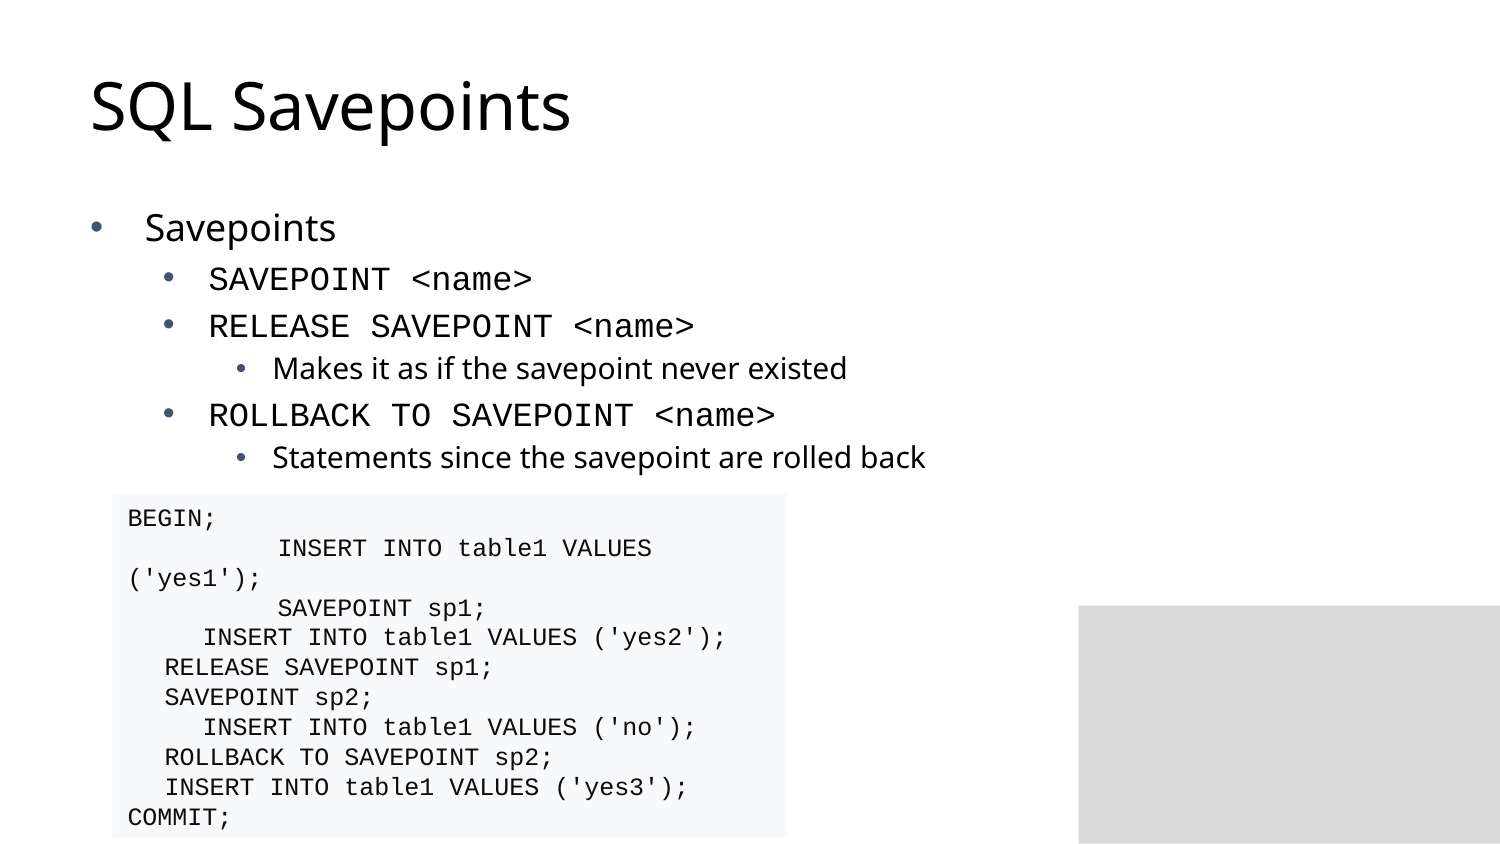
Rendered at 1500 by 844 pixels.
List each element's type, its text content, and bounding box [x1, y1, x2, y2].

title SQL Savepoints [75, 33, 1425, 175]
text_box BEGIN; INSERT INTO table1 VALUES ('yes1'); SAVEPOINT sp1; INSERT INTO table1 VALUES ('yes2'); RELEASE SAVEPOINT sp1; SAVEPOINT sp2; INSERT INTO table1 VALUES ('no'); ROLLBACK TO SAVEPOINT sp2; INSERT INTO table1 VALUES ('yes3'); COMMIT; [112, 493, 788, 838]
list Savepoints SAVEPOINT <name> RELEASE SAVEPOINT <name> Makes it as if the savepoint never existed ROLLBACK TO SAVEPOINT <name> Statements since the savepoint are rolled back [75, 196, 1425, 485]
